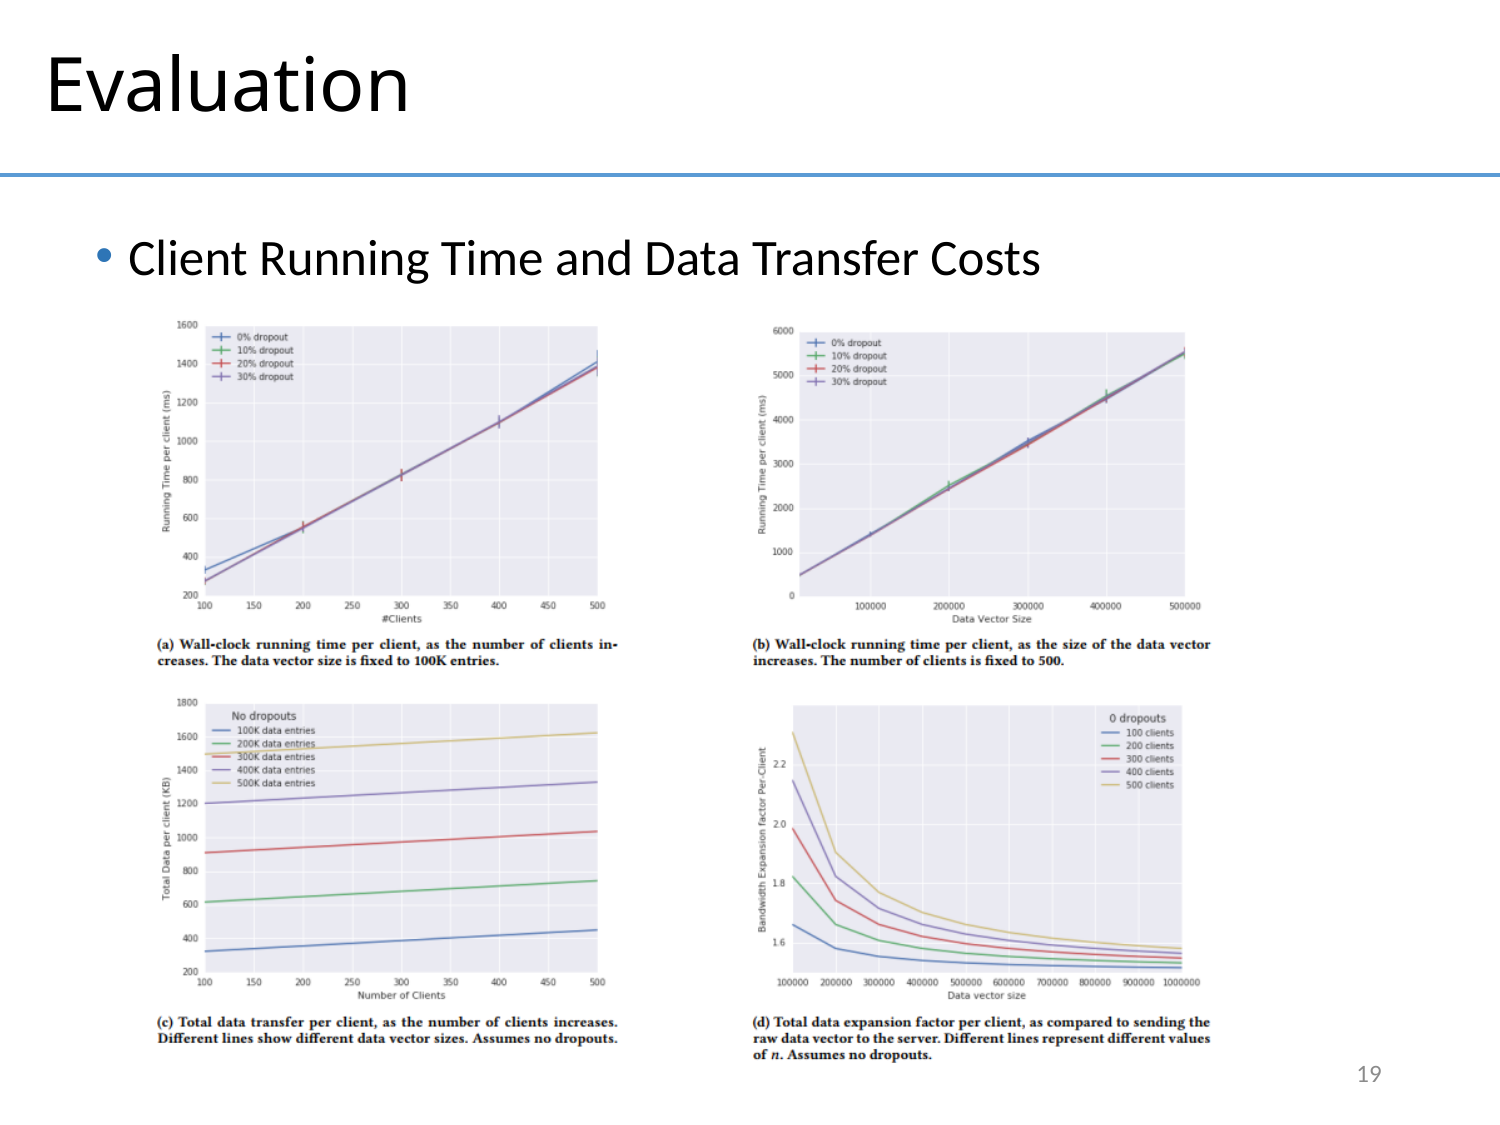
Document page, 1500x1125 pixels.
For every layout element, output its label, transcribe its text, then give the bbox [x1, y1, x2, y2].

picture [146, 310, 1229, 1073]
text_box Client Running Time and Data Transfer Costs [80, 217, 1500, 342]
title Evaluation [29, 0, 1476, 176]
slide_number 19 [1059, 1042, 1397, 1103]
